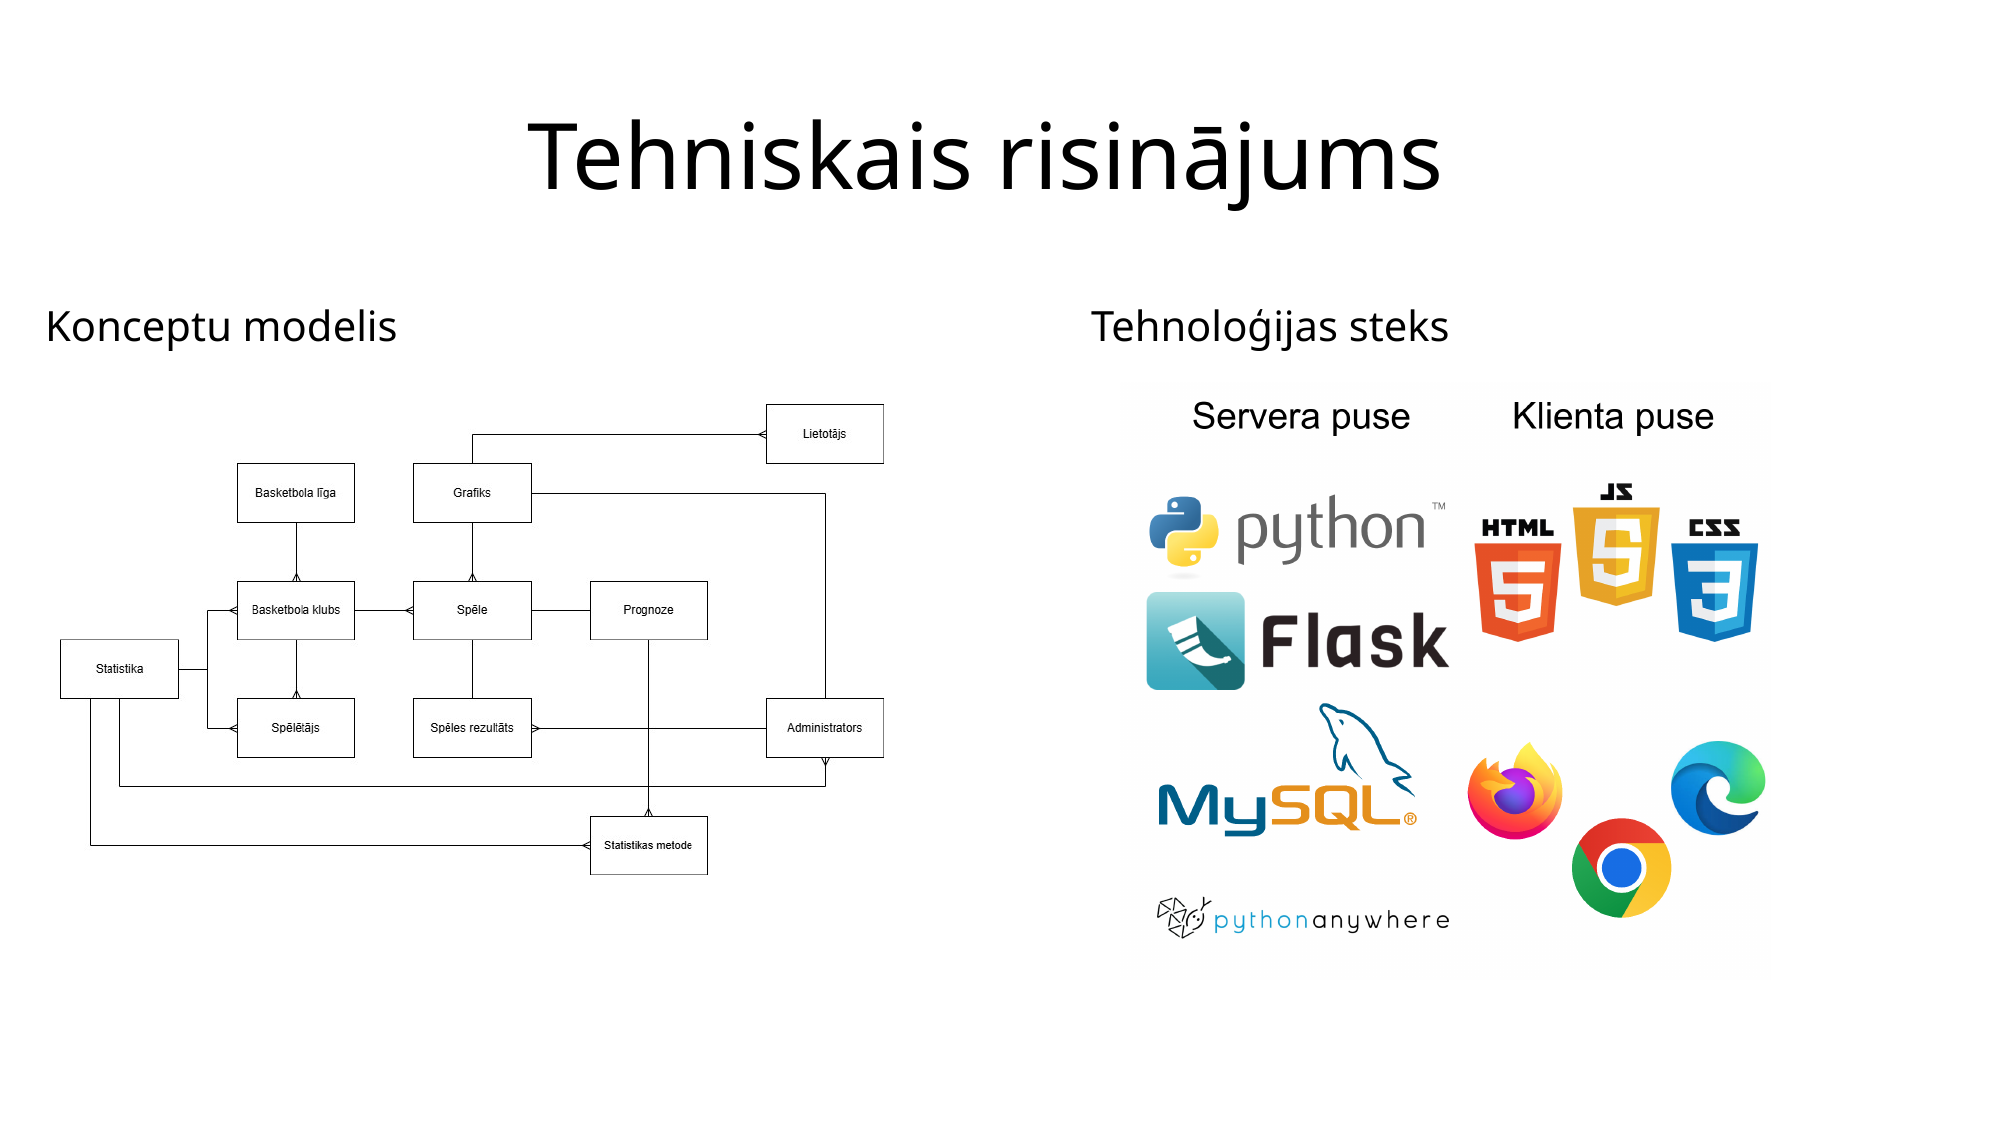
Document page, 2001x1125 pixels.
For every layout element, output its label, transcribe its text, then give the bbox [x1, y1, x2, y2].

picture [1119, 382, 1771, 981]
text_box Tehnoloģijas steks [1076, 292, 1485, 358]
title Tehniskais risinājums [124, 50, 1850, 269]
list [60, 403, 884, 876]
text_box Konceptu modelis [30, 292, 413, 358]
